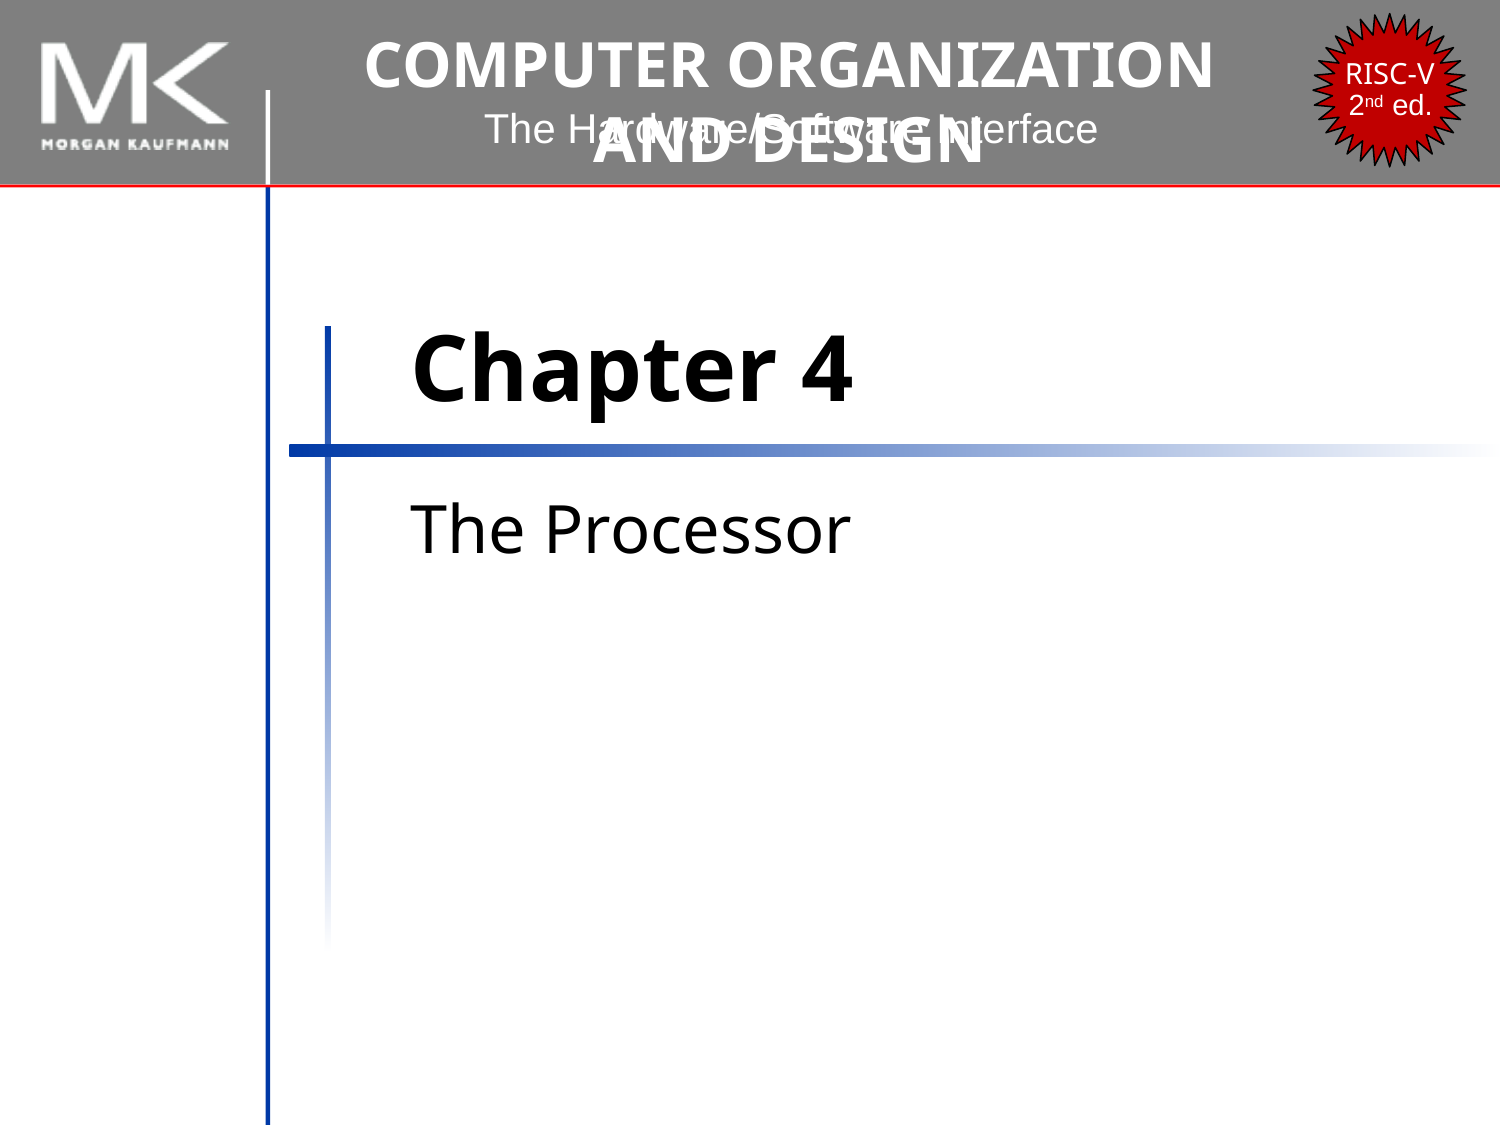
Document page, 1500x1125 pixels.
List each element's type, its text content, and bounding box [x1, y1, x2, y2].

title Chapter 4 [395, 302, 1353, 479]
subtitle The Processor [395, 479, 1353, 1125]
picture [41, 42, 231, 150]
